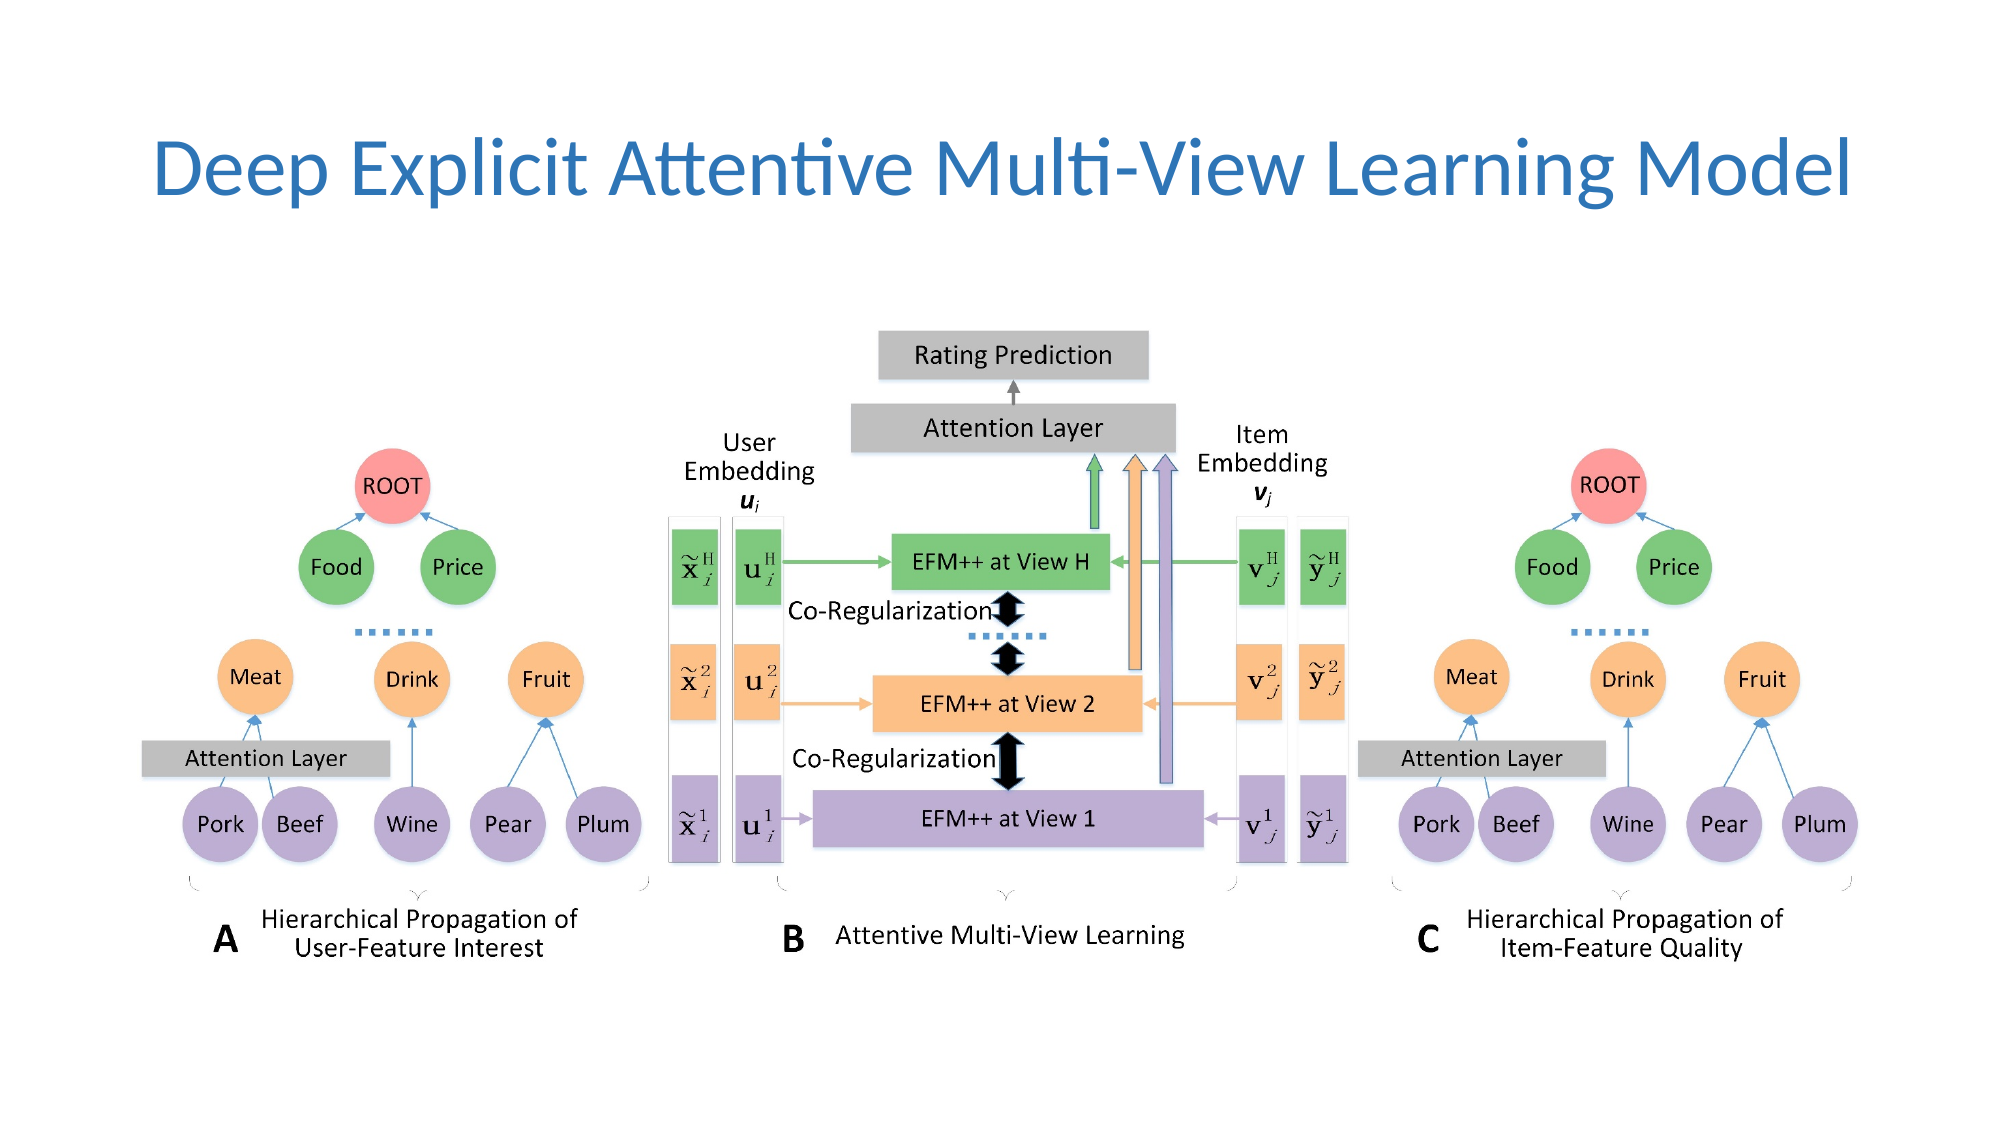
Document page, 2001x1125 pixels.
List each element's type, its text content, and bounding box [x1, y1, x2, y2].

title Deep Explicit Attentive Multi-View Learning Model [137, 59, 1957, 278]
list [137, 328, 1863, 985]
